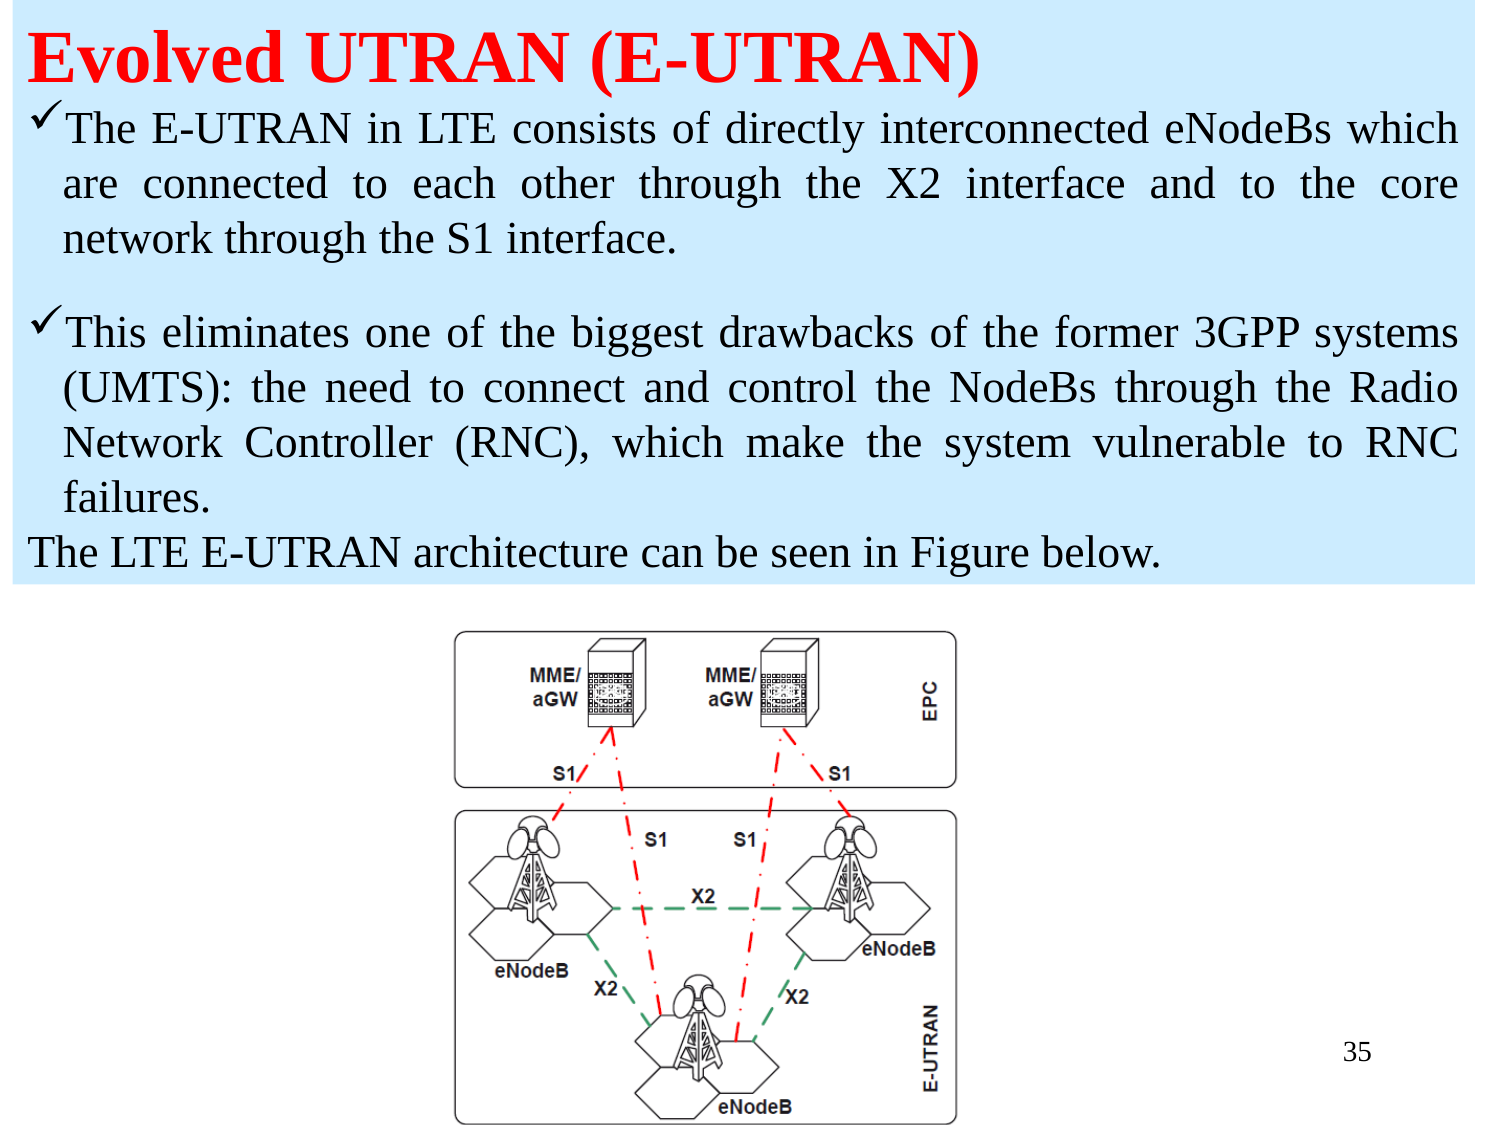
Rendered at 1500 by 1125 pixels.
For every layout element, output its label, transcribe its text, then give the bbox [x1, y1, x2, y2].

text_box Evolved UTRAN (E-UTRAN) The E-UTRAN in LTE consists of directly interconnected eNodeBs which are connected to each other through the X2 interface and to the core network through the S1 interface. This eliminates one of the biggest drawbacks of the former 3GPP systems (UMTS): the need to connect and control the NodeBs through the Radio Network Controller (RNC), which make the system vulnerable to RNC failures. The LTE E-UTRAN architecture can be seen in Figure below. [12, 0, 1475, 585]
slide_number 35 [1074, 1024, 1388, 1101]
picture [437, 612, 973, 1125]
